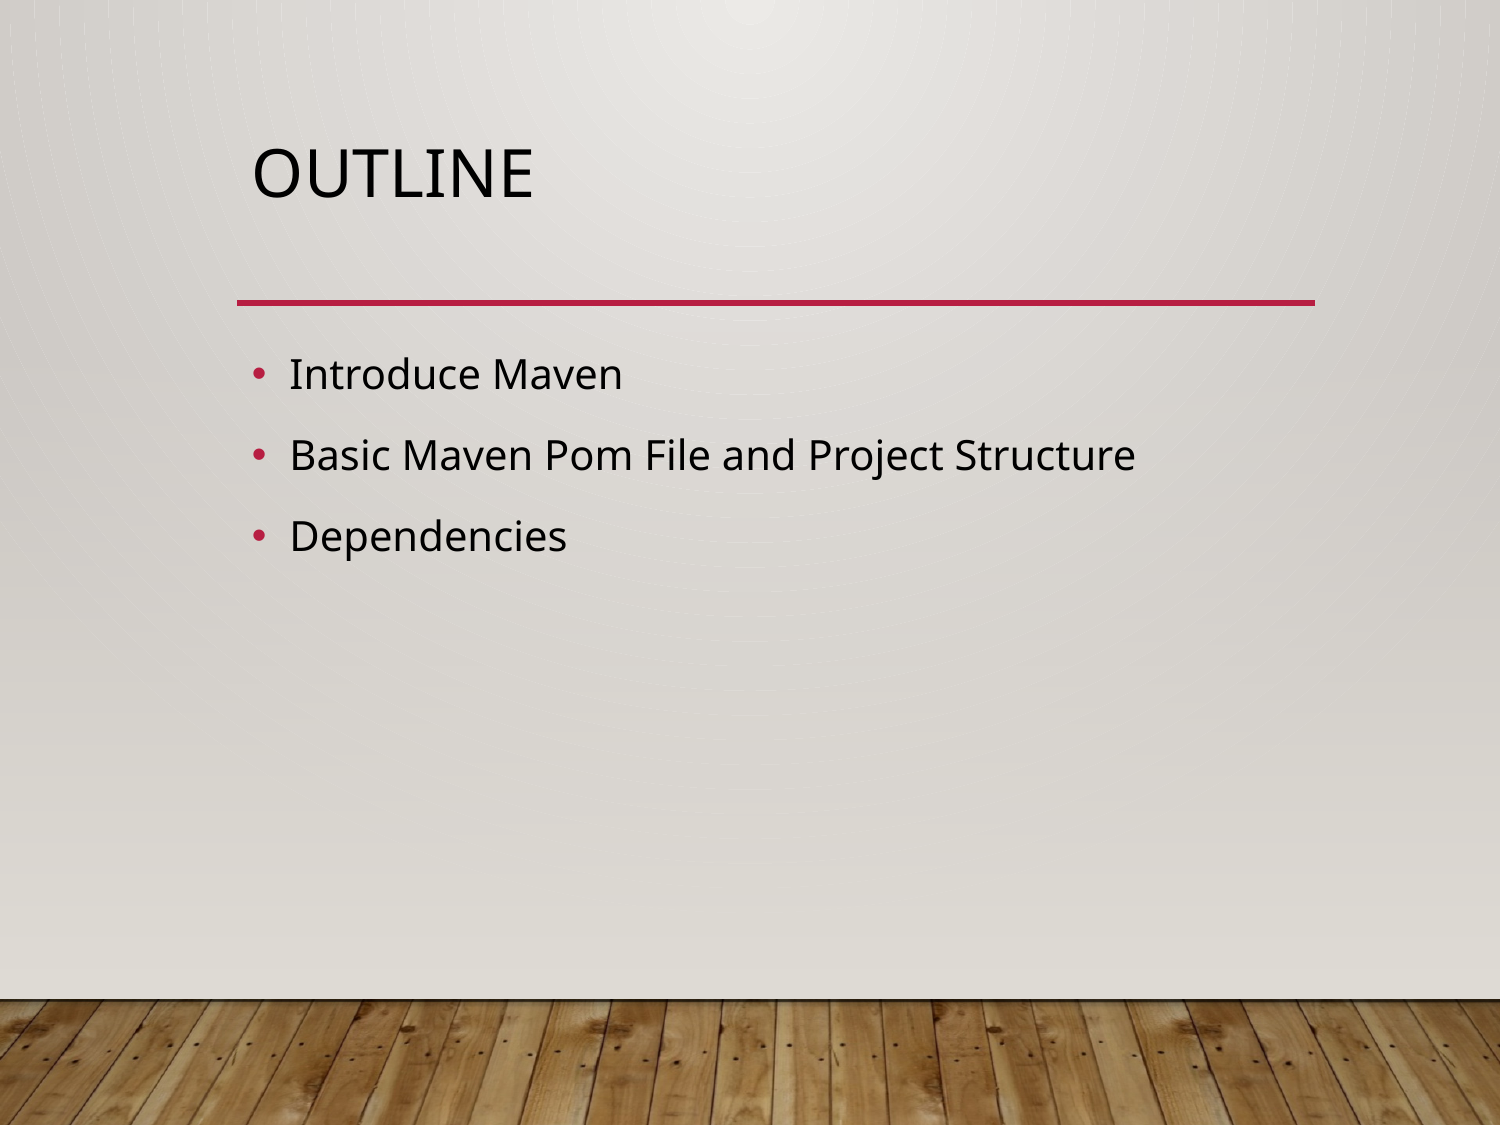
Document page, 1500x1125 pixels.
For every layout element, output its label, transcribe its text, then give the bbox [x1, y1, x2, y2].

list Introduce Maven Basic Maven Pom File and Project Structure Dependencies [236, 330, 1315, 897]
picture [0, 999, 1500, 1125]
title Outline [236, 131, 1315, 305]
